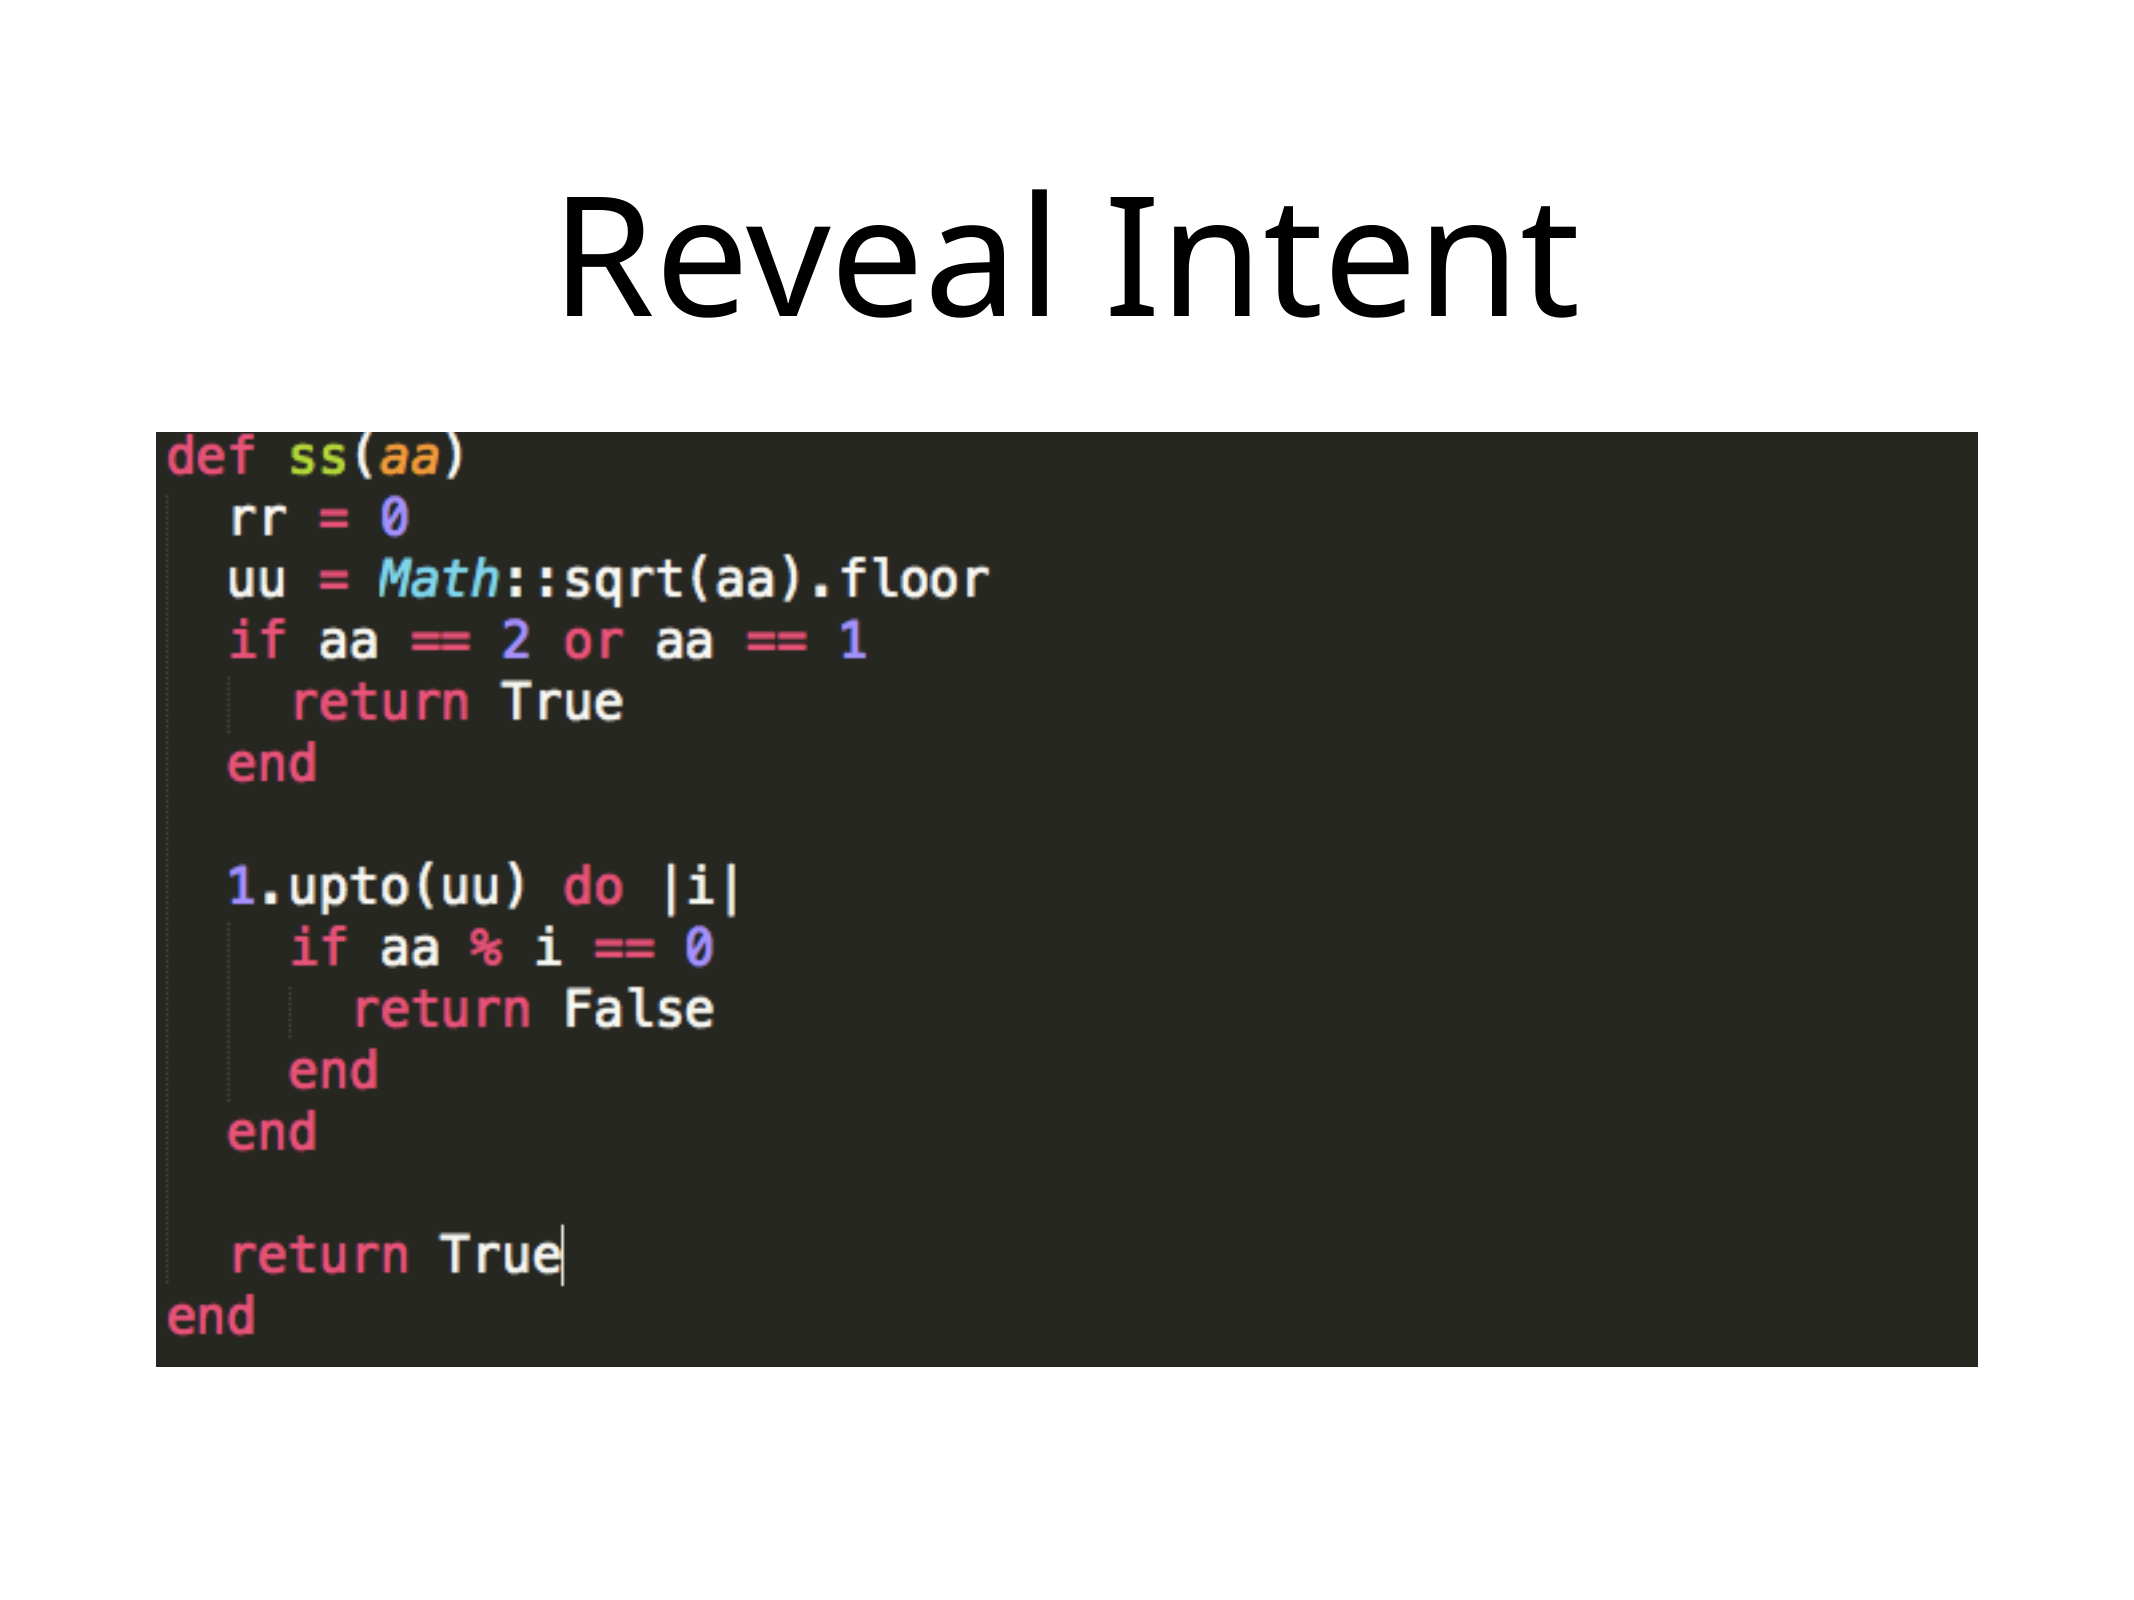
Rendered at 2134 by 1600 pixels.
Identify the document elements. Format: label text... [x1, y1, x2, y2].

title Reveal Intent [155, 72, 1978, 428]
picture [155, 432, 1978, 1368]
